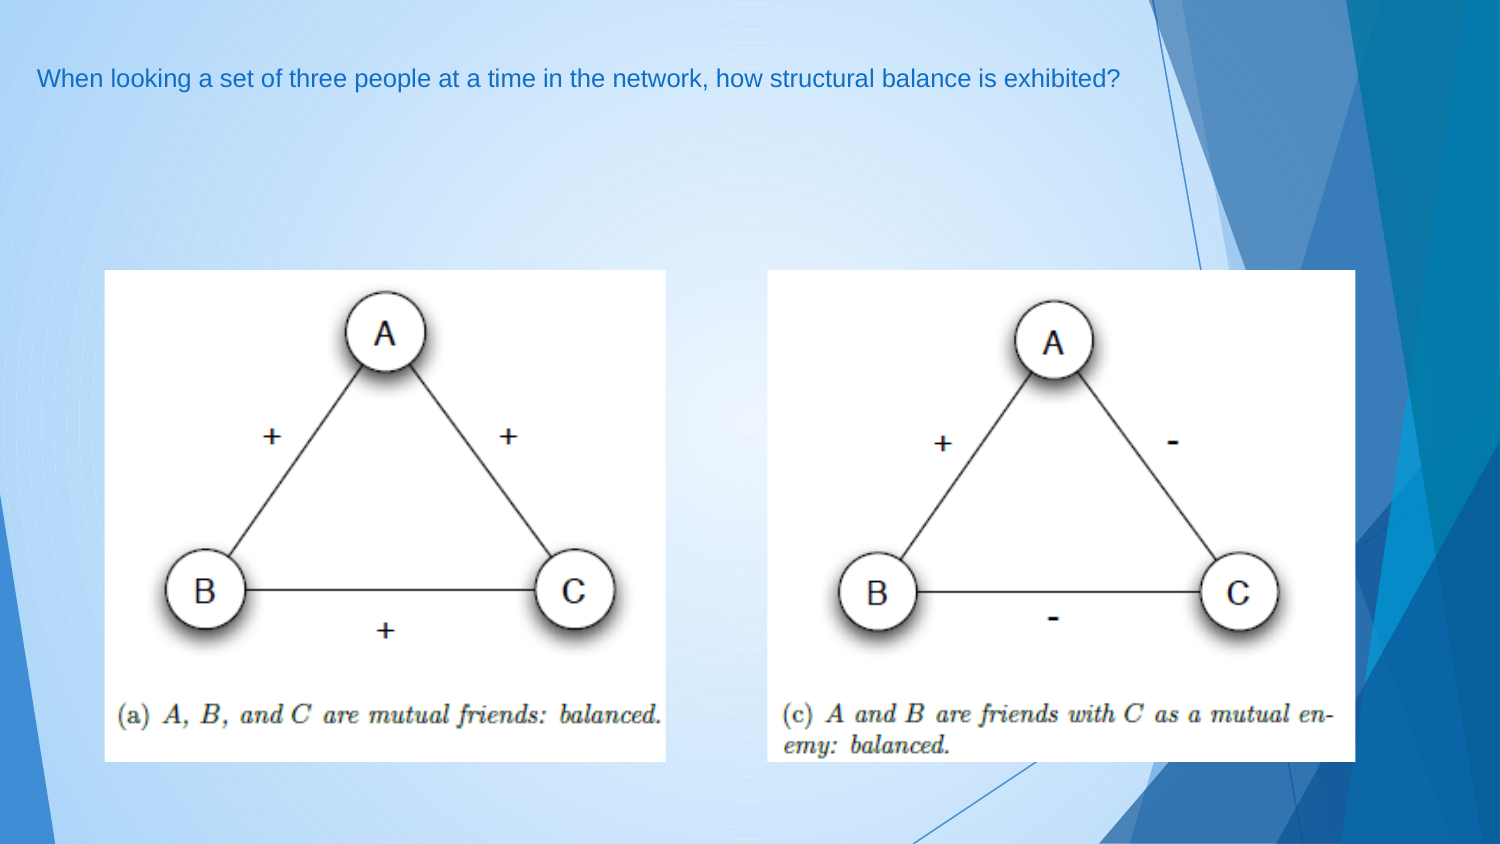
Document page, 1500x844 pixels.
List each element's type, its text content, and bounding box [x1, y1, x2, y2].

title When looking a set of three people at a time in the network, how structural balance is exhibited? [21, 47, 1202, 141]
picture [104, 270, 666, 763]
picture [767, 270, 1356, 763]
